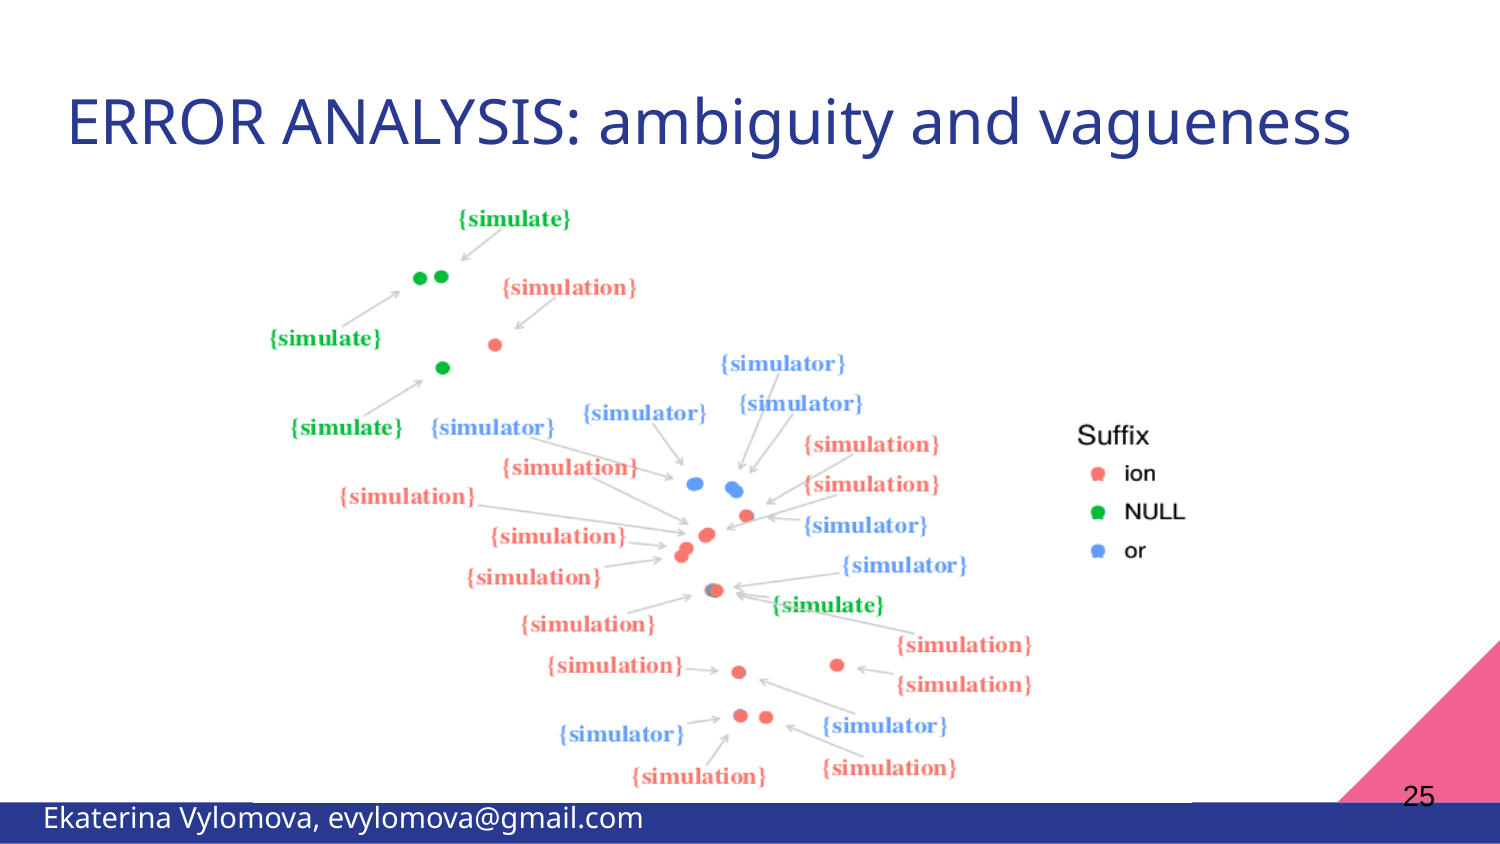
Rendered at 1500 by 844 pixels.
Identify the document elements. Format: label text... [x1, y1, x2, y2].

picture [253, 185, 1192, 804]
title ERROR ANALYSIS: ambiguity and vagueness [51, 67, 1449, 167]
slide_number ‹#› [1387, 762, 1478, 828]
text_box Ekaterina Vylomova, evylomova@gmail.com [27, 784, 1180, 844]
